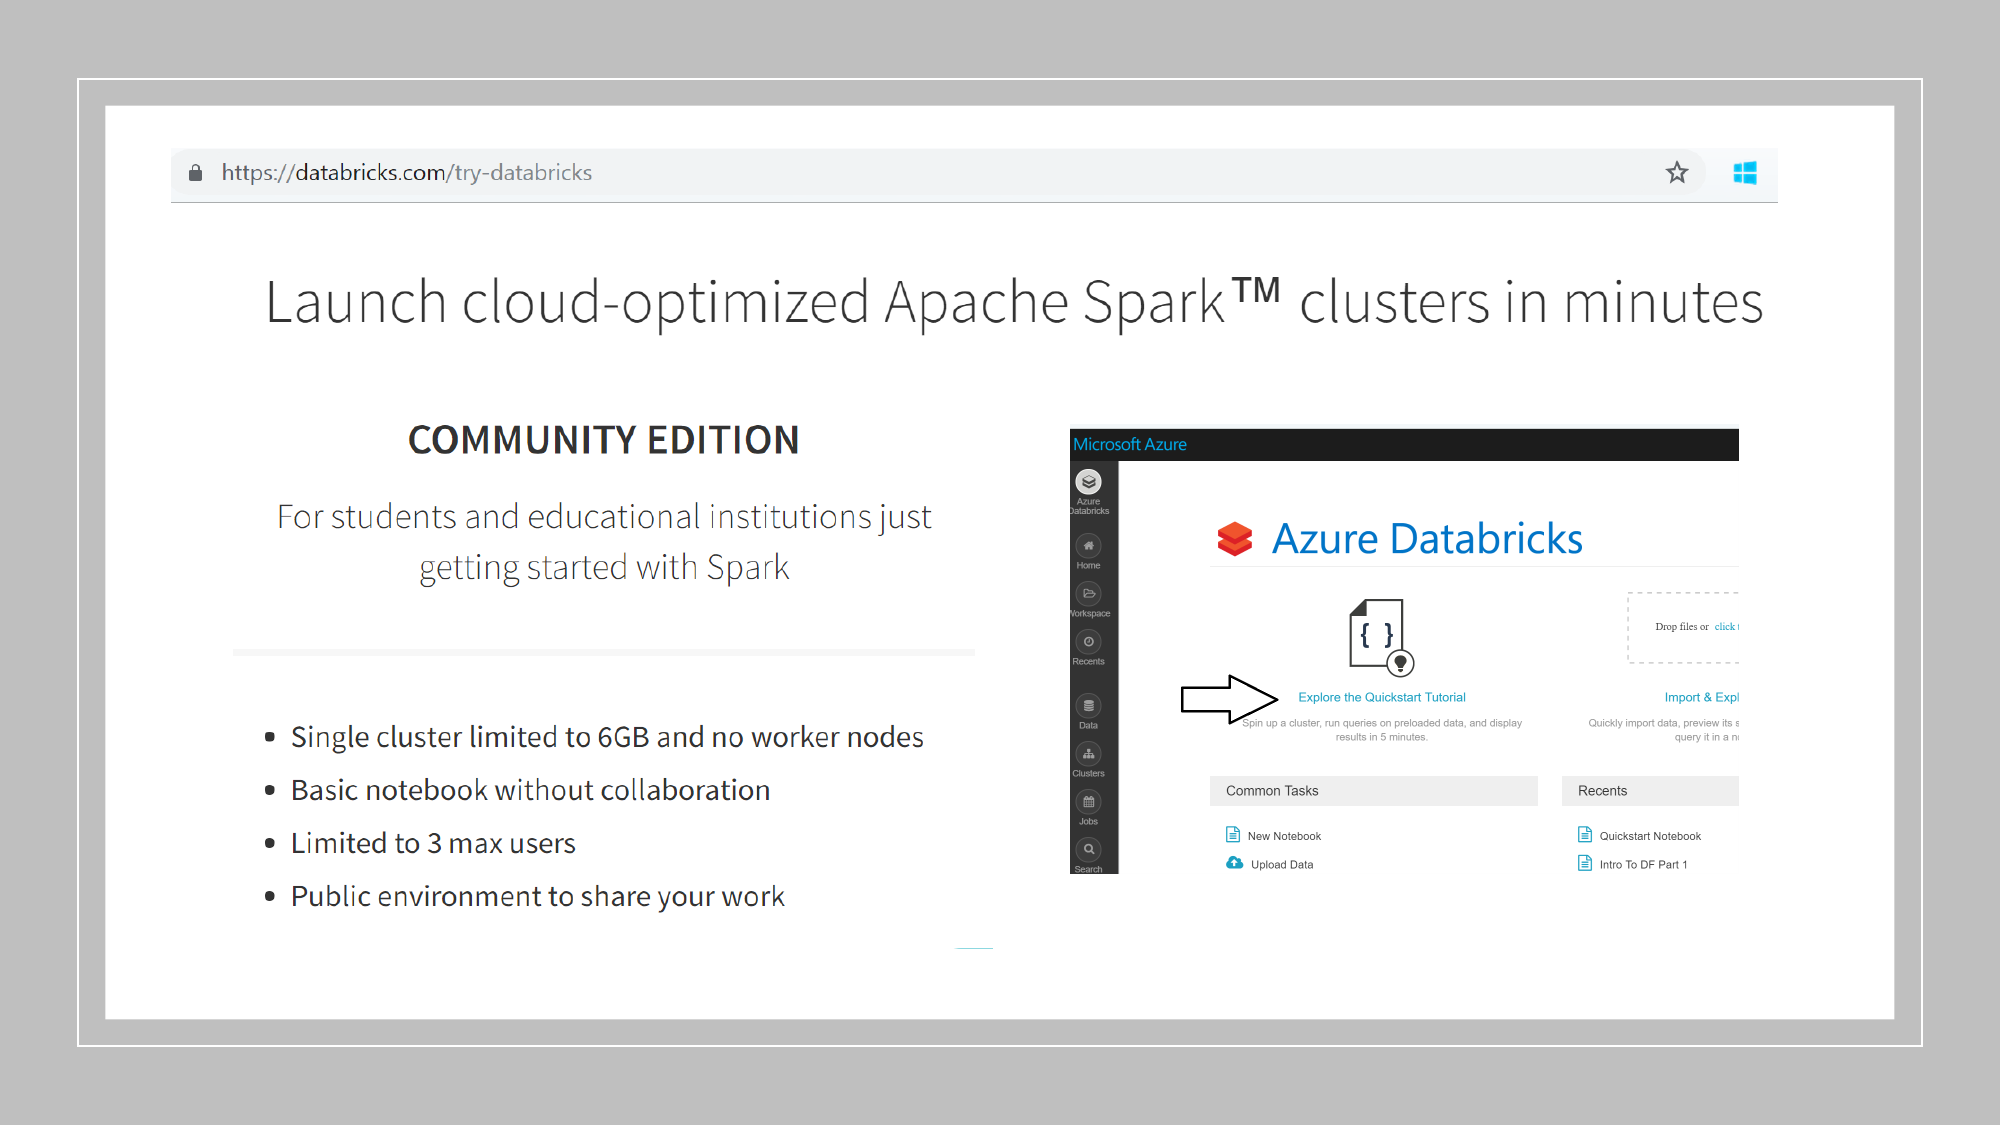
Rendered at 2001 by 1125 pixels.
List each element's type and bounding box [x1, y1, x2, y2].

text_box [77, 78, 1923, 1047]
picture [170, 148, 1778, 949]
picture [1070, 424, 1739, 874]
text_box [104, 104, 1895, 1020]
text_box [0, 0, 2000, 1125]
